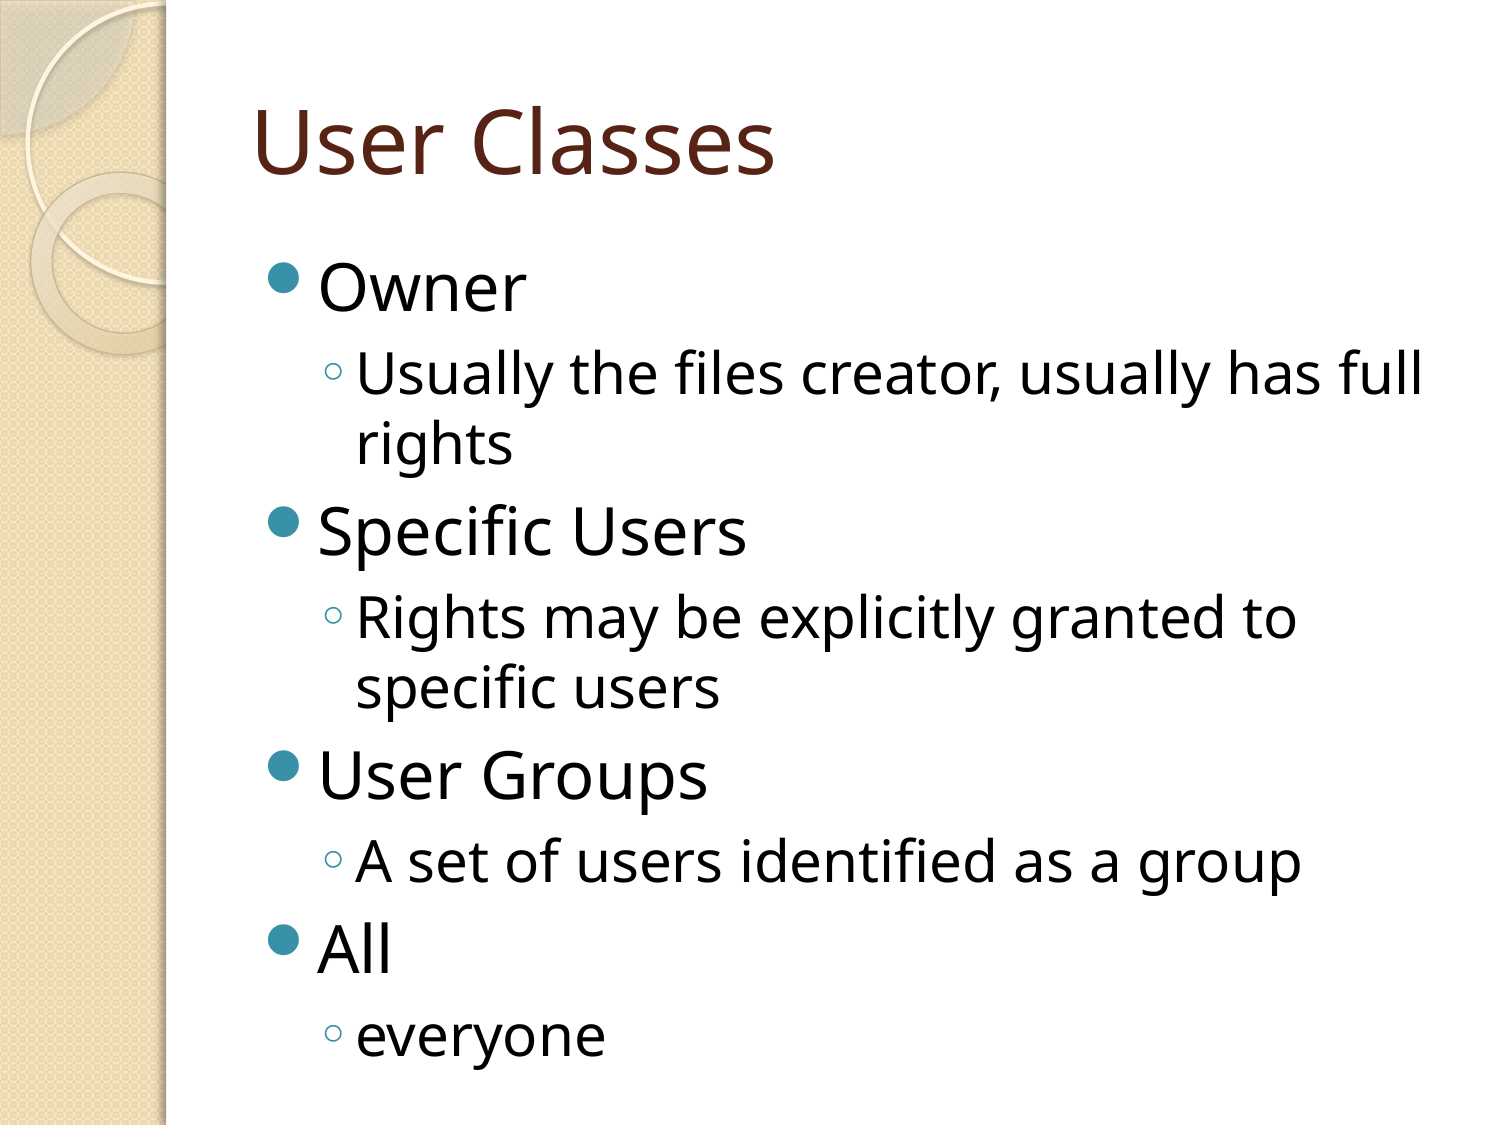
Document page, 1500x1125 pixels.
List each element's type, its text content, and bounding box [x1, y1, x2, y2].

title User Classes [235, 45, 1466, 233]
list Owner Usually the files creator, usually has full rights Specific Users Rights may be explicitly granted to specific users User Groups A set of users identified as a group All everyone [235, 237, 1466, 1025]
